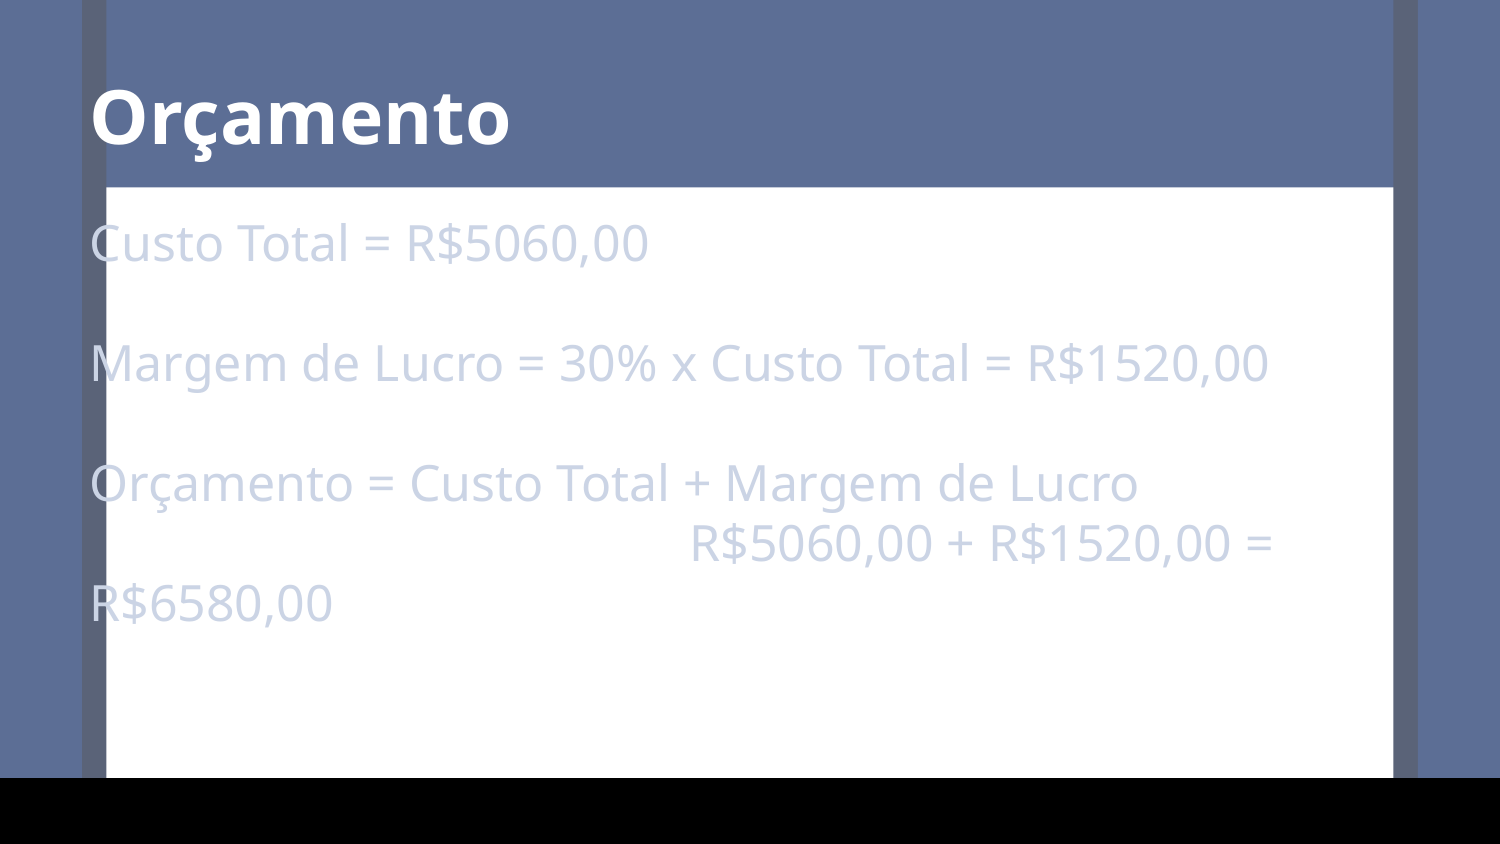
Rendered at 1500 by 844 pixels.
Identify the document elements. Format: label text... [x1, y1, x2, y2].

text_box Orçamento [75, 33, 1425, 175]
text_box Custo Total = R$5060,00 Margem de Lucro = 30% x Custo Total = R$1520,00 Orçamento = Custo Total + Margem de Lucro R$5060,00 + R$1520,00 = R$6580,00 [75, 196, 1425, 808]
